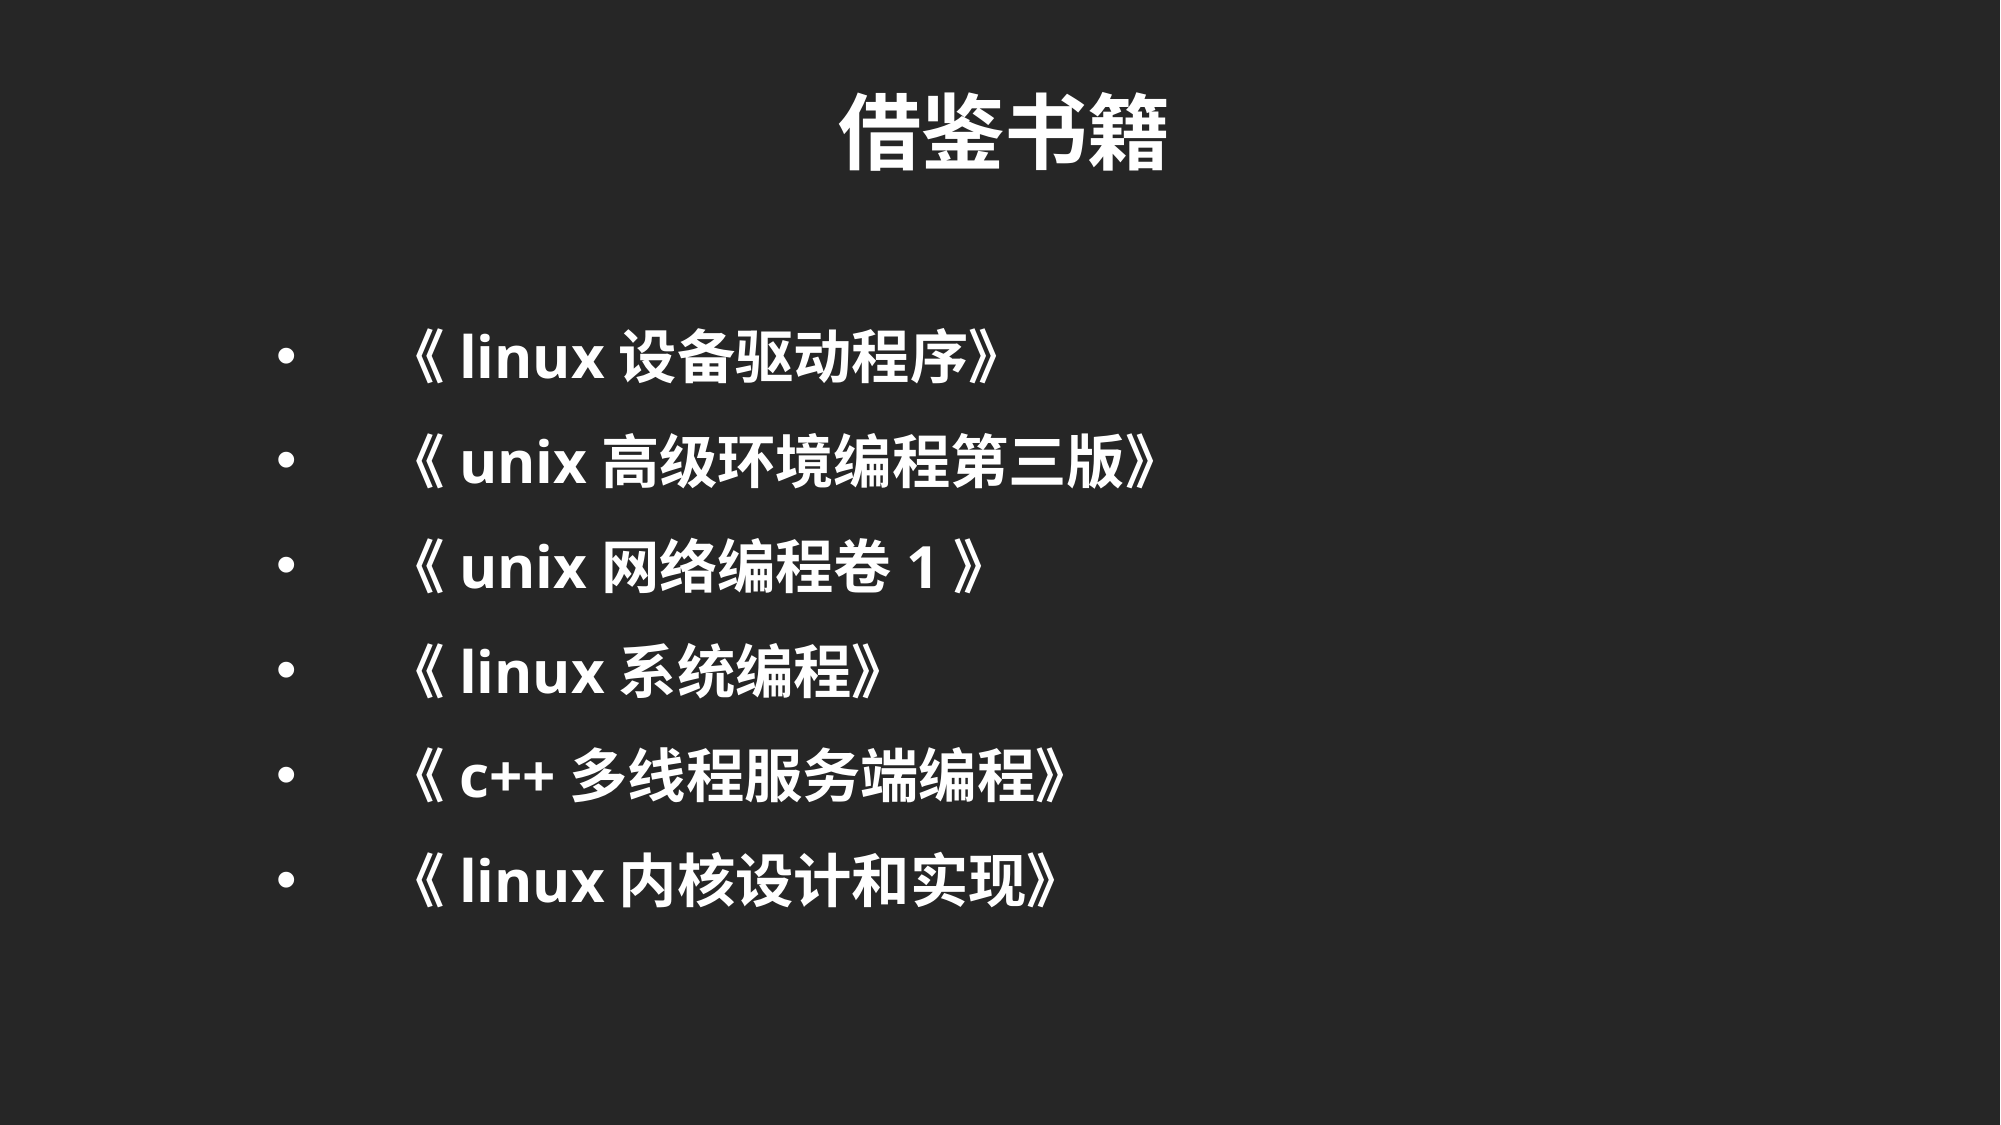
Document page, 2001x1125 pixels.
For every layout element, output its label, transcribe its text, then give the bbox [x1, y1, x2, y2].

text_box 借鉴书籍 《linux设备驱动程序》 《unix高级环境编程第三版》 《unix网络编程卷1》 《linux系统编程》 《c++多线程服务端编程》 《linux内核设计和实现》 [259, 72, 1751, 184]
